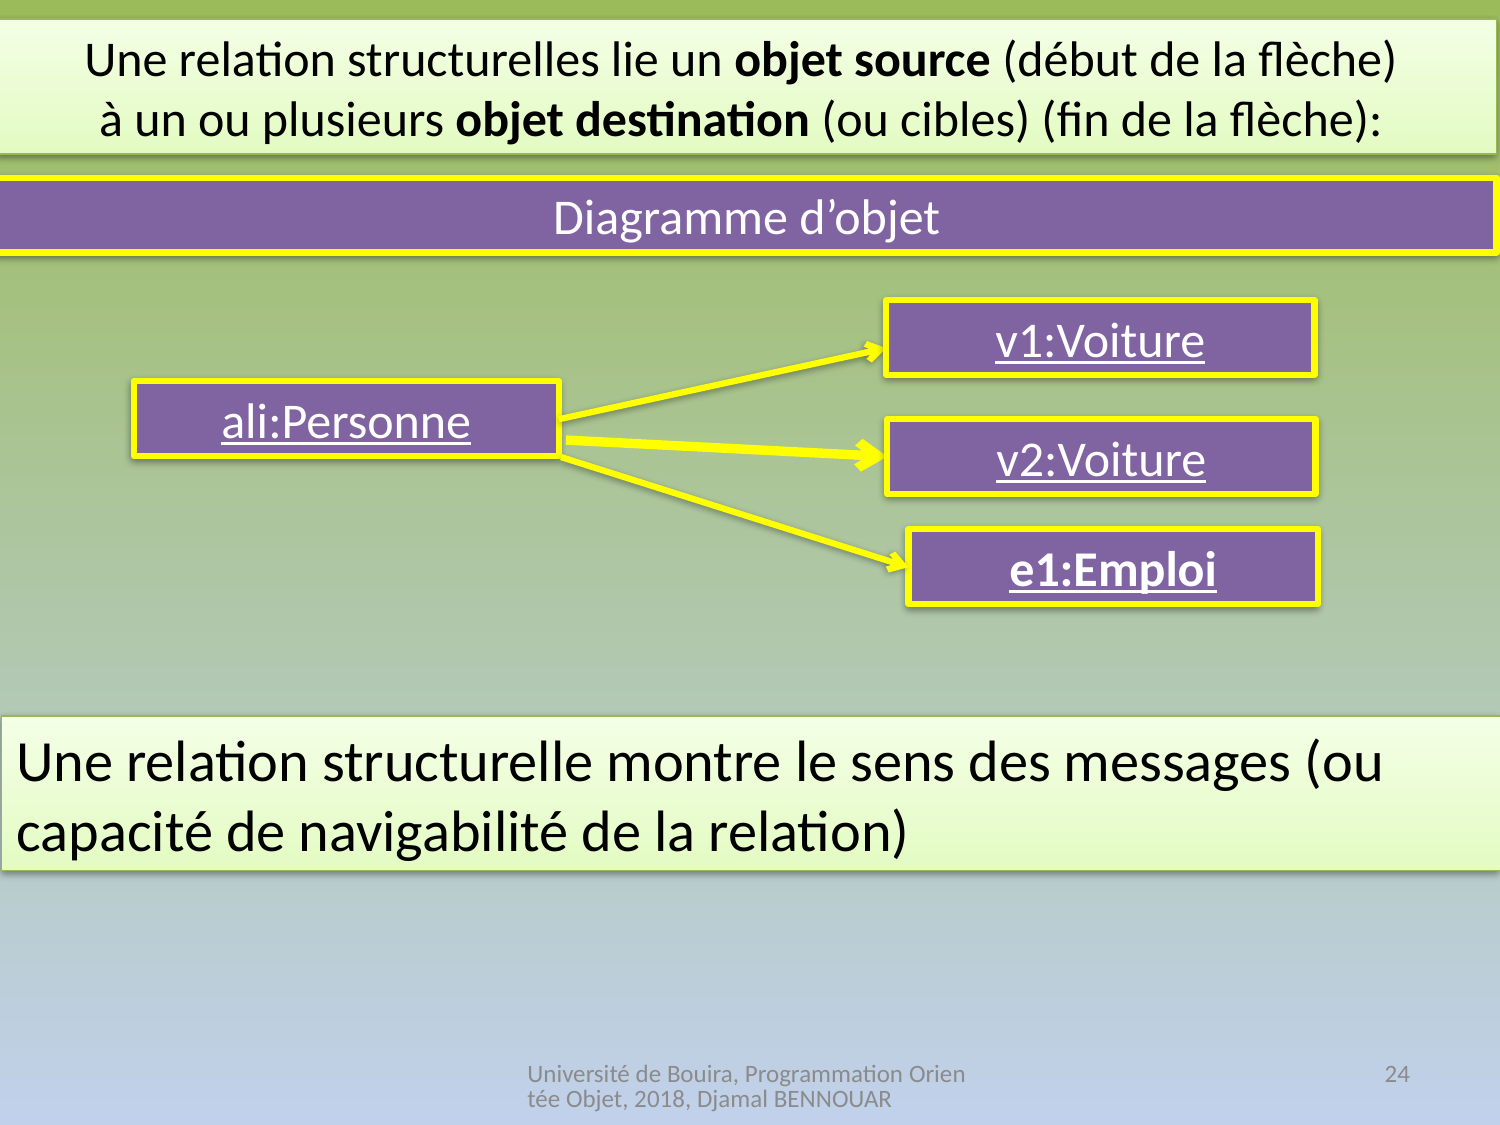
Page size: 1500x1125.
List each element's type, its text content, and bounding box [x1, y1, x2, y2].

slide_number 24 [1074, 1042, 1425, 1103]
footer Université de Bouira, Programmation Orientée Objet, 2018, Djamal BENNOUAR [512, 1042, 988, 1103]
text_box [0, 177, 1497, 606]
text_box Une relation structurelles lie un objet source (début de la flèche) à un ou plusieurs objet destination (ou cibles) (fin de la flèche): [0, 18, 1497, 155]
text_box Une relation structurelle montre le sens des messages (ou capacité de navigabilité de la relation) [1, 715, 1500, 871]
